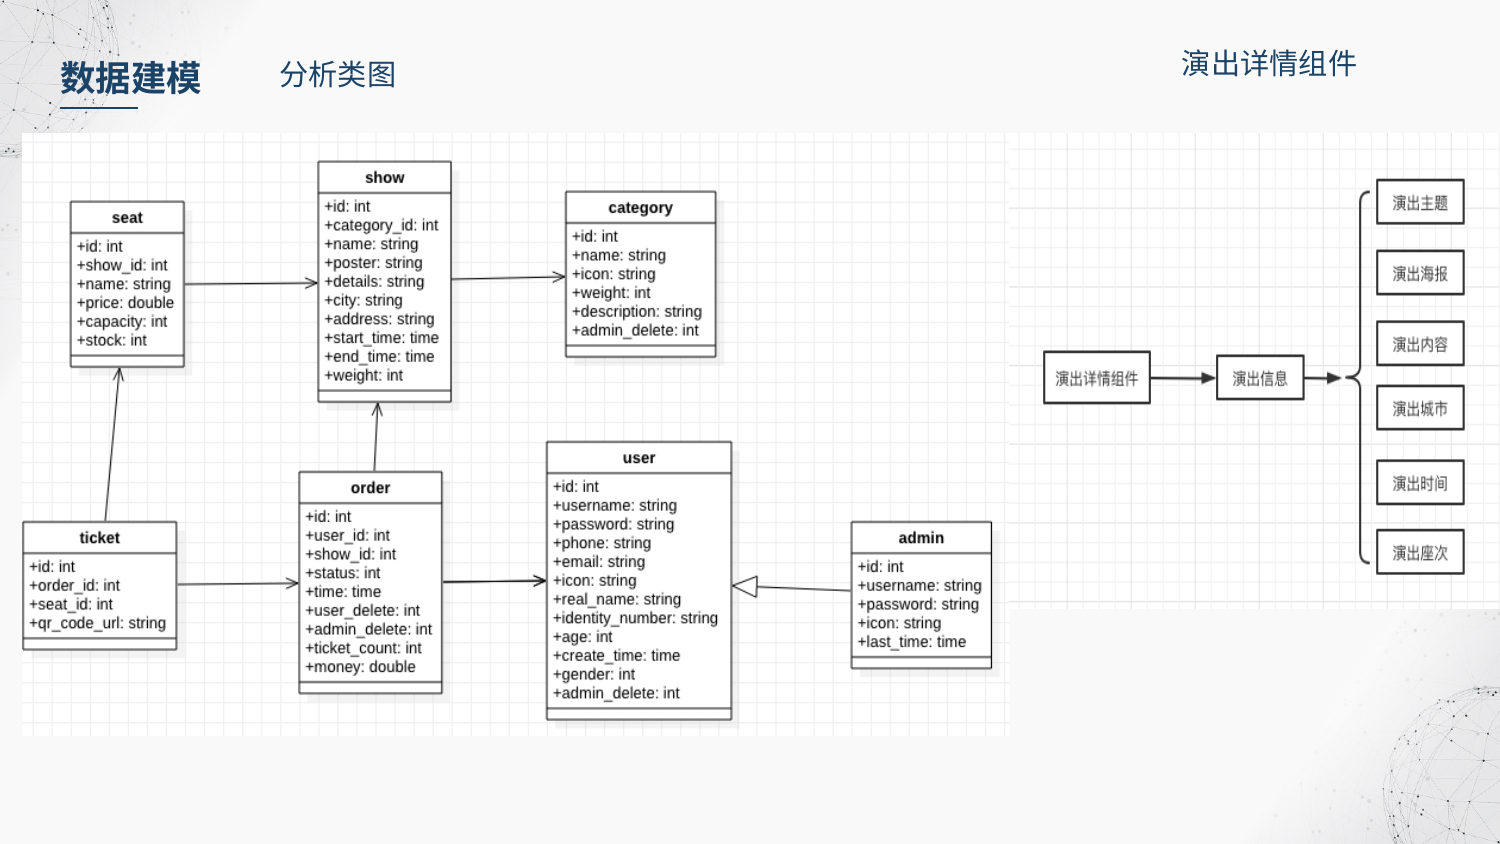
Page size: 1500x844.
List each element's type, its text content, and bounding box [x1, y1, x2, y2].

text_box 演出详情组件 [1170, 39, 1500, 86]
text_box 分析类图 [268, 50, 598, 97]
picture [0, 0, 1500, 844]
text_box 数据建模 [49, 50, 421, 105]
